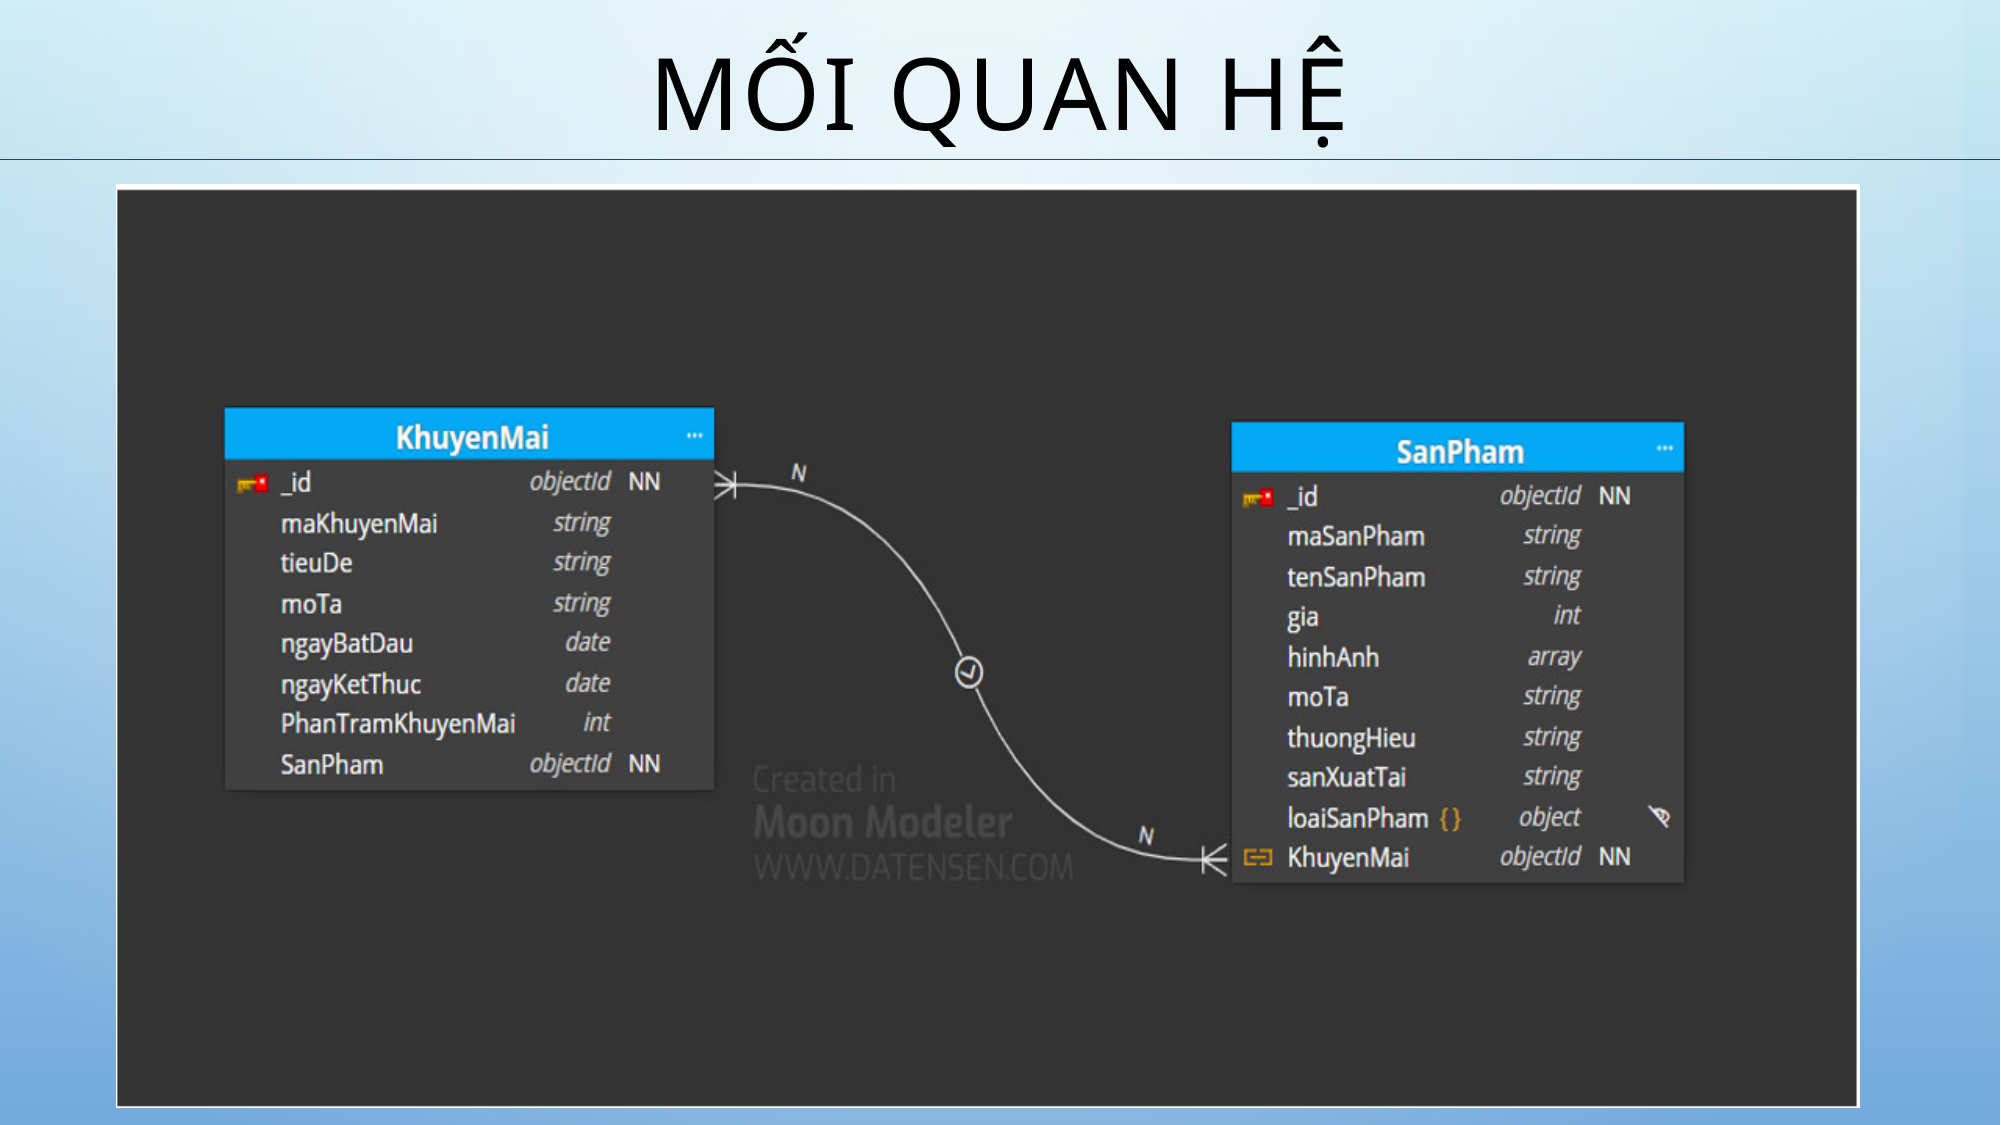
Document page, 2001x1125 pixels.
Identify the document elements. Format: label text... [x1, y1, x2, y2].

picture [116, 184, 1861, 1109]
text_box Mối quan hệ [509, 0, 1491, 159]
